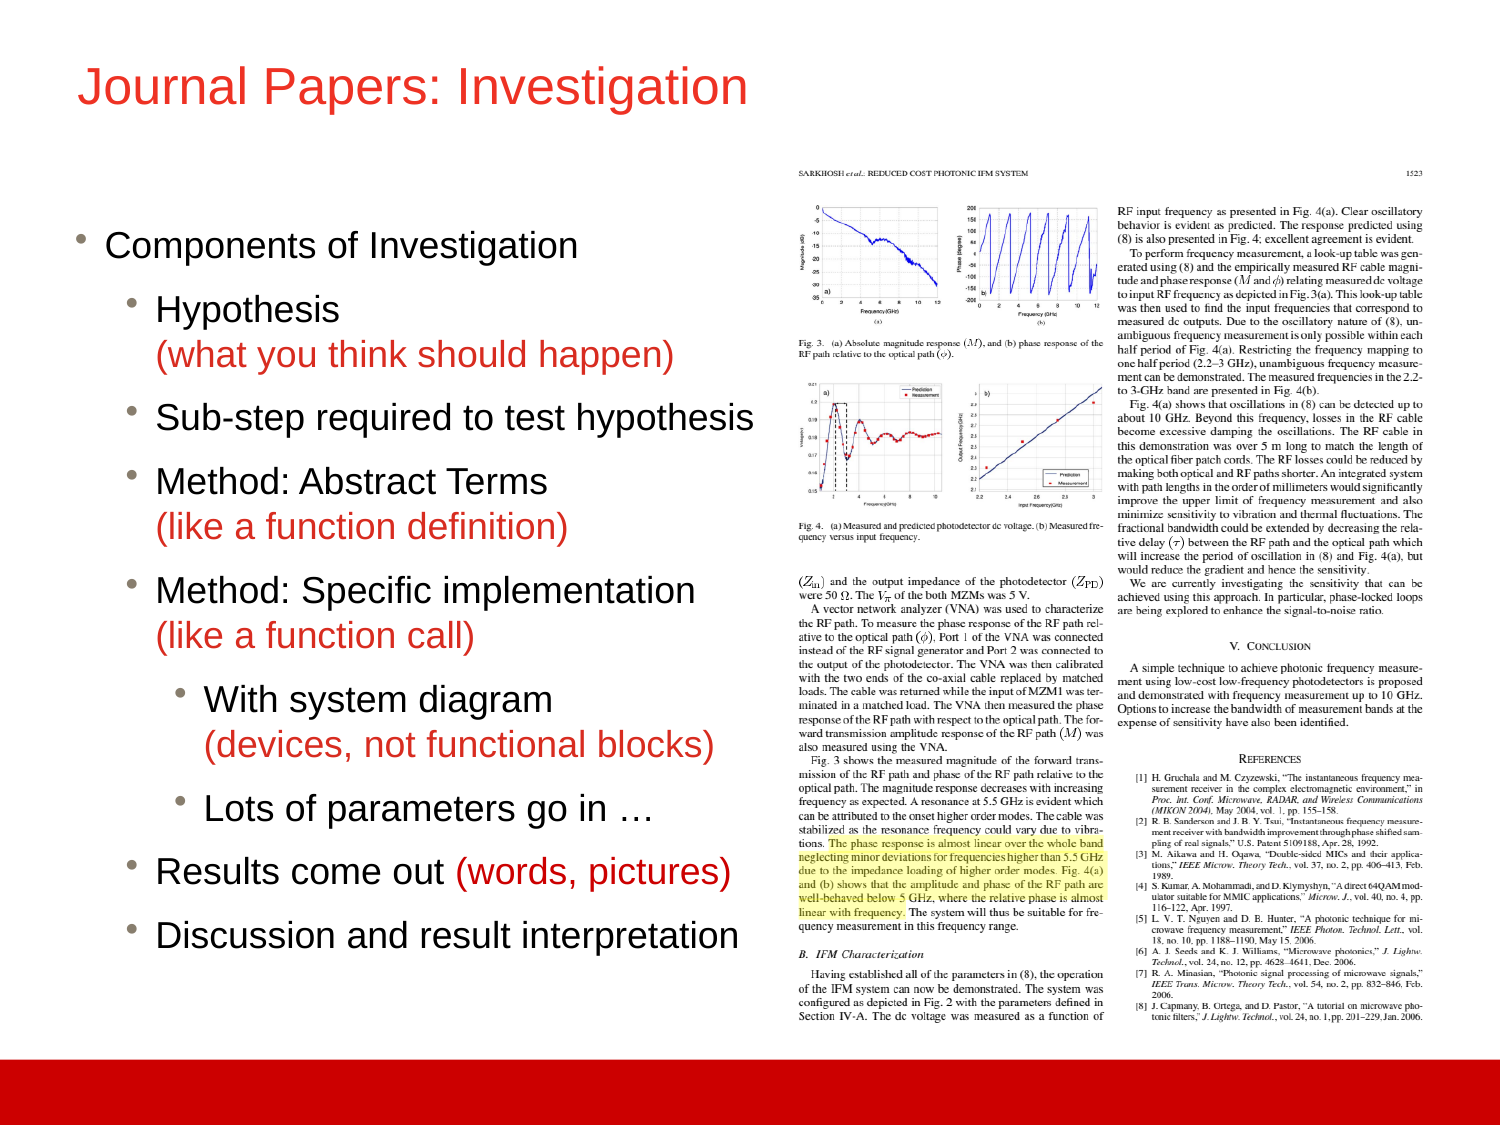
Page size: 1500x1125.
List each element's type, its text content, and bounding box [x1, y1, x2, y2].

picture [752, 124, 1471, 1082]
list Components of Investigation Hypothesis (what you think should happen) Sub-step required to test hypothesis Method: Abstract Terms (like a function definition) Method: Specific implementation (like a function call) With system diagram (devices, not functional blocks) Lots of parameters go in … Results come out (words, pictures) Discussion and result interpretation [59, 213, 747, 1012]
title Journal Papers: Investigation [62, 45, 1413, 197]
text_box [0, 1059, 1500, 1125]
